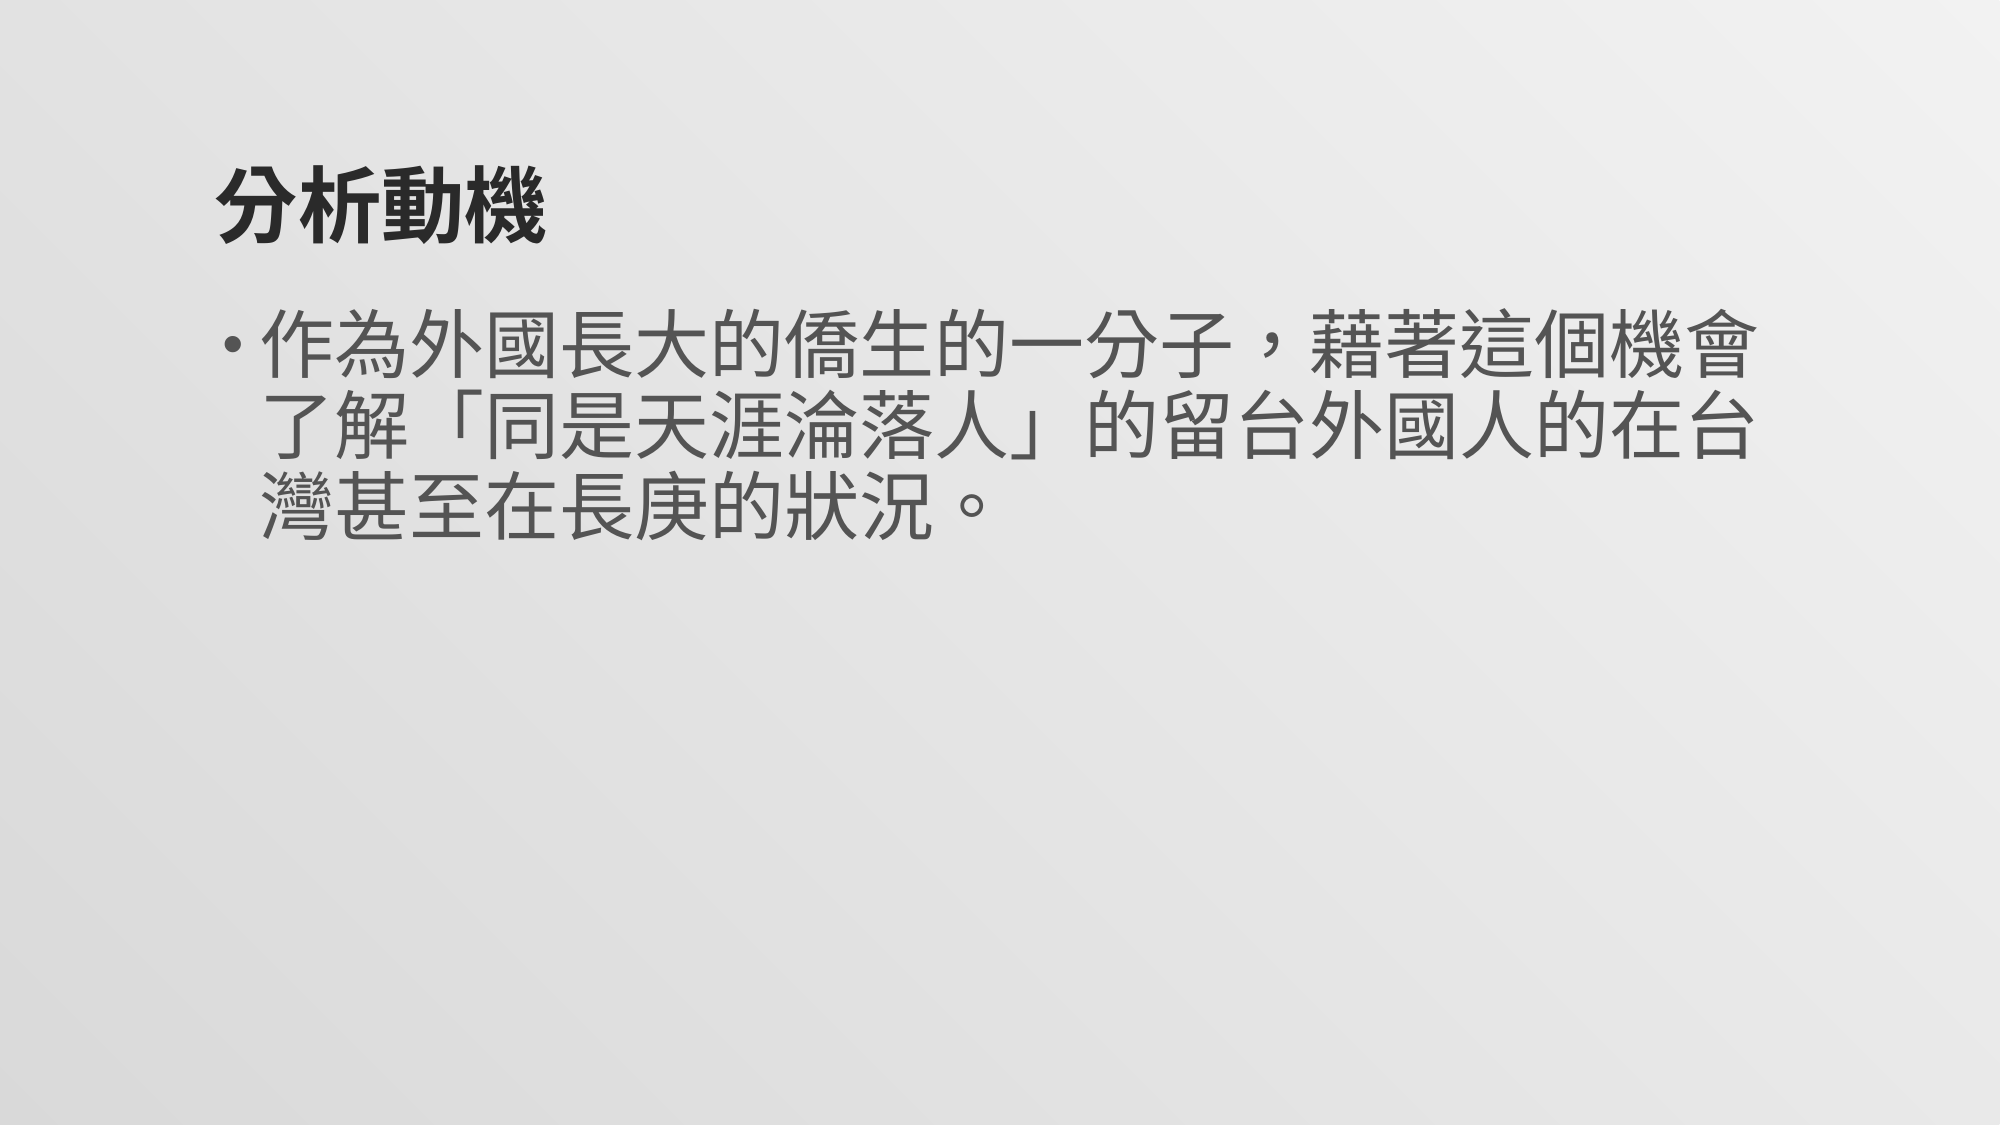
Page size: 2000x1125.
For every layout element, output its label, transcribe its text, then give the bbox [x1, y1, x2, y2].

list 作為外國長大的僑生的一分子，藉著這個機會了解「同是天涯淪落人」的留台外國人的在台灣甚至在長庚的狀況。 [199, 299, 1800, 1013]
title 分析動機 [199, 45, 1800, 263]
